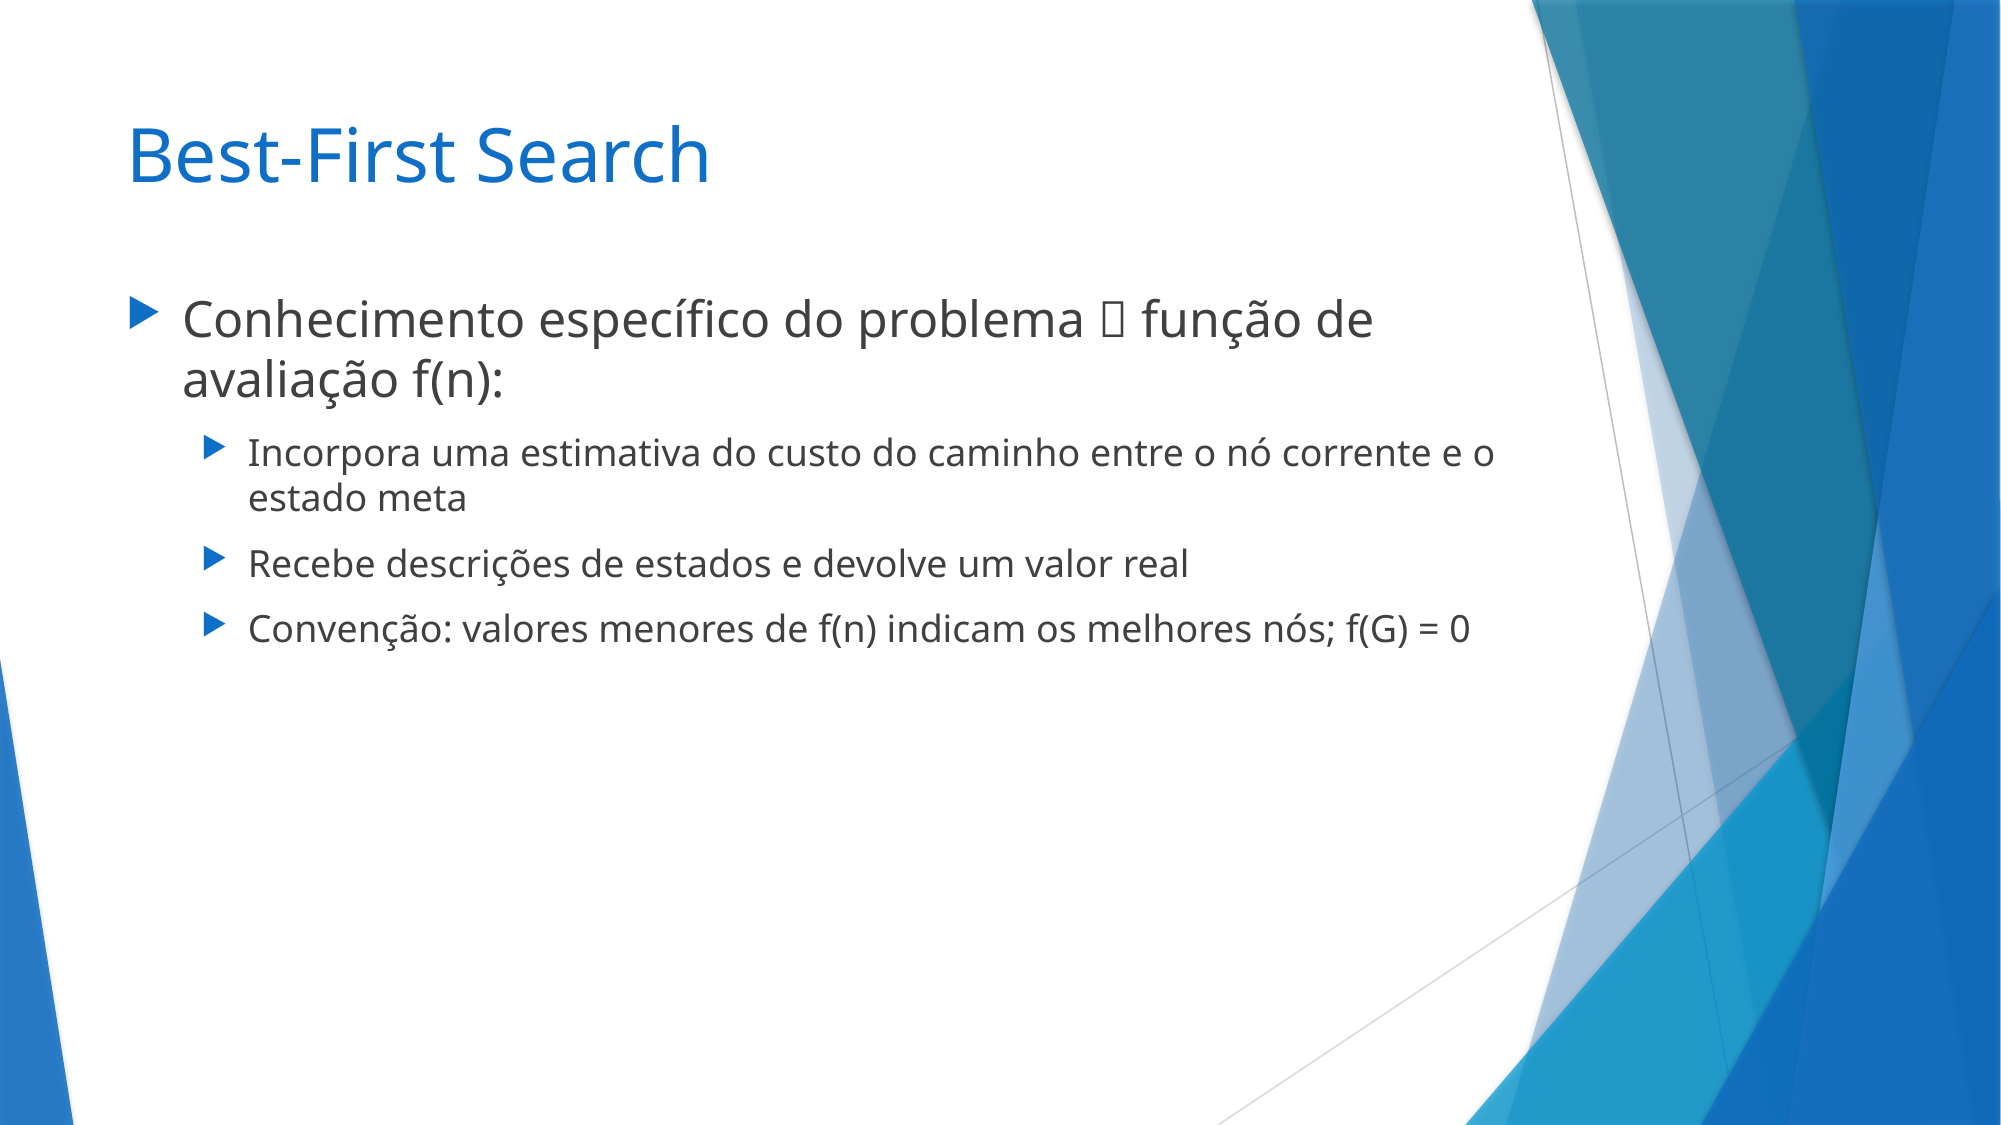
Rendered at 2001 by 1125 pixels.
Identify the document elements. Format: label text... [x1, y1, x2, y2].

title Best-First Search [111, 99, 1522, 254]
list Conhecimento específico do problema  função de avaliação f(n): Incorpora uma estimativa do custo do caminho entre o nó corrente e o estado meta Recebe descrições de estados e devolve um valor real Convenção: valores menores de f(n) indicam os melhores nós; f(G) = 0 [111, 280, 1522, 992]
